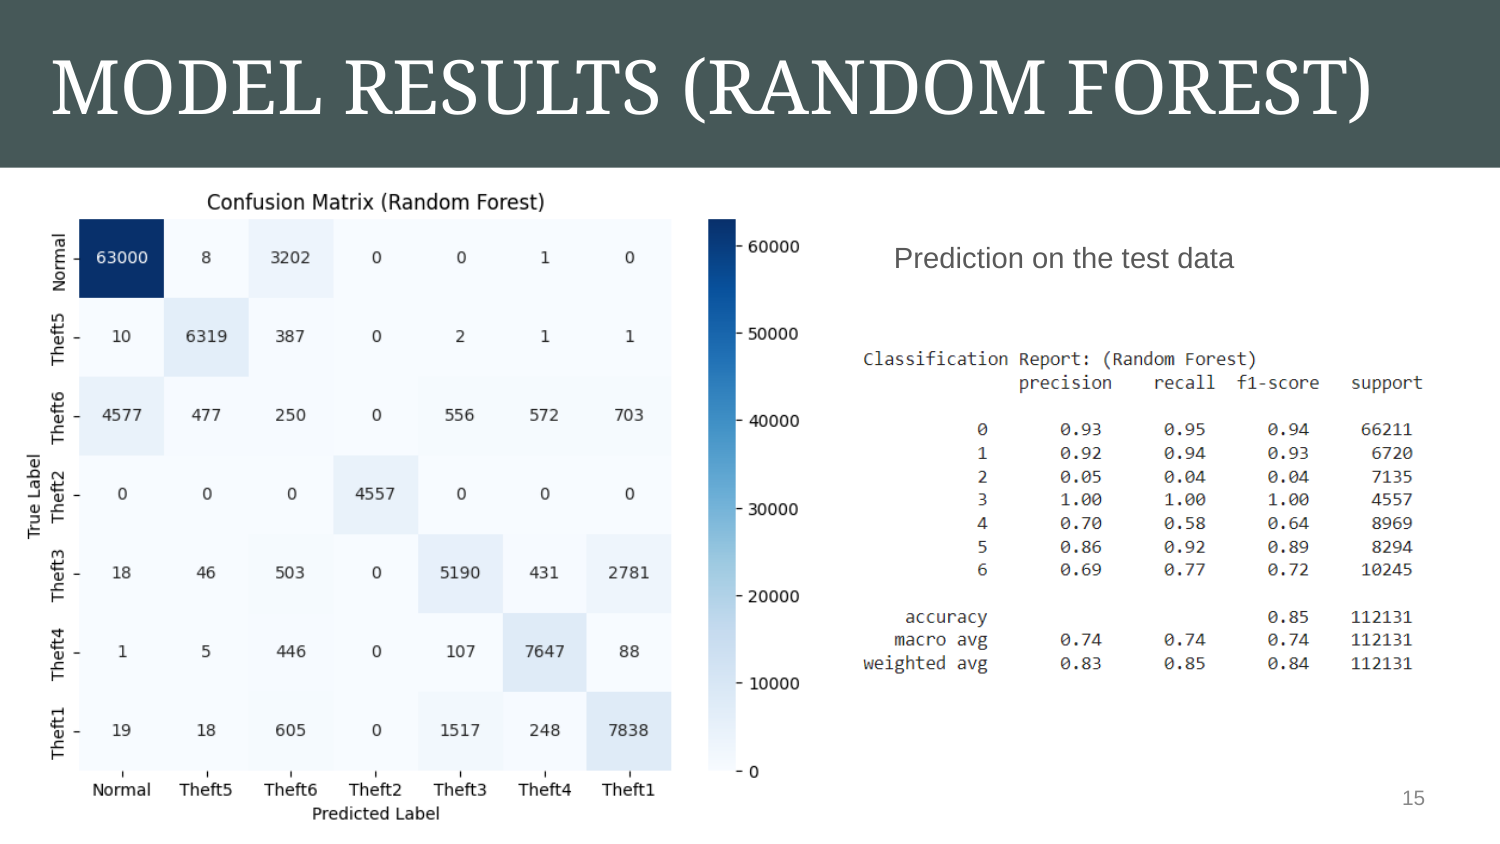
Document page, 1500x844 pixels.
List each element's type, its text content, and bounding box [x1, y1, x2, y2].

title MODEL RESULTS (RANDOM FOREST) [48, 37, 1452, 181]
slide_number ‹#› [1080, 784, 1425, 844]
text_box Prediction on the test data [878, 224, 1474, 292]
picture [835, 321, 1476, 693]
picture [16, 180, 811, 834]
text_box [0, 0, 1500, 168]
